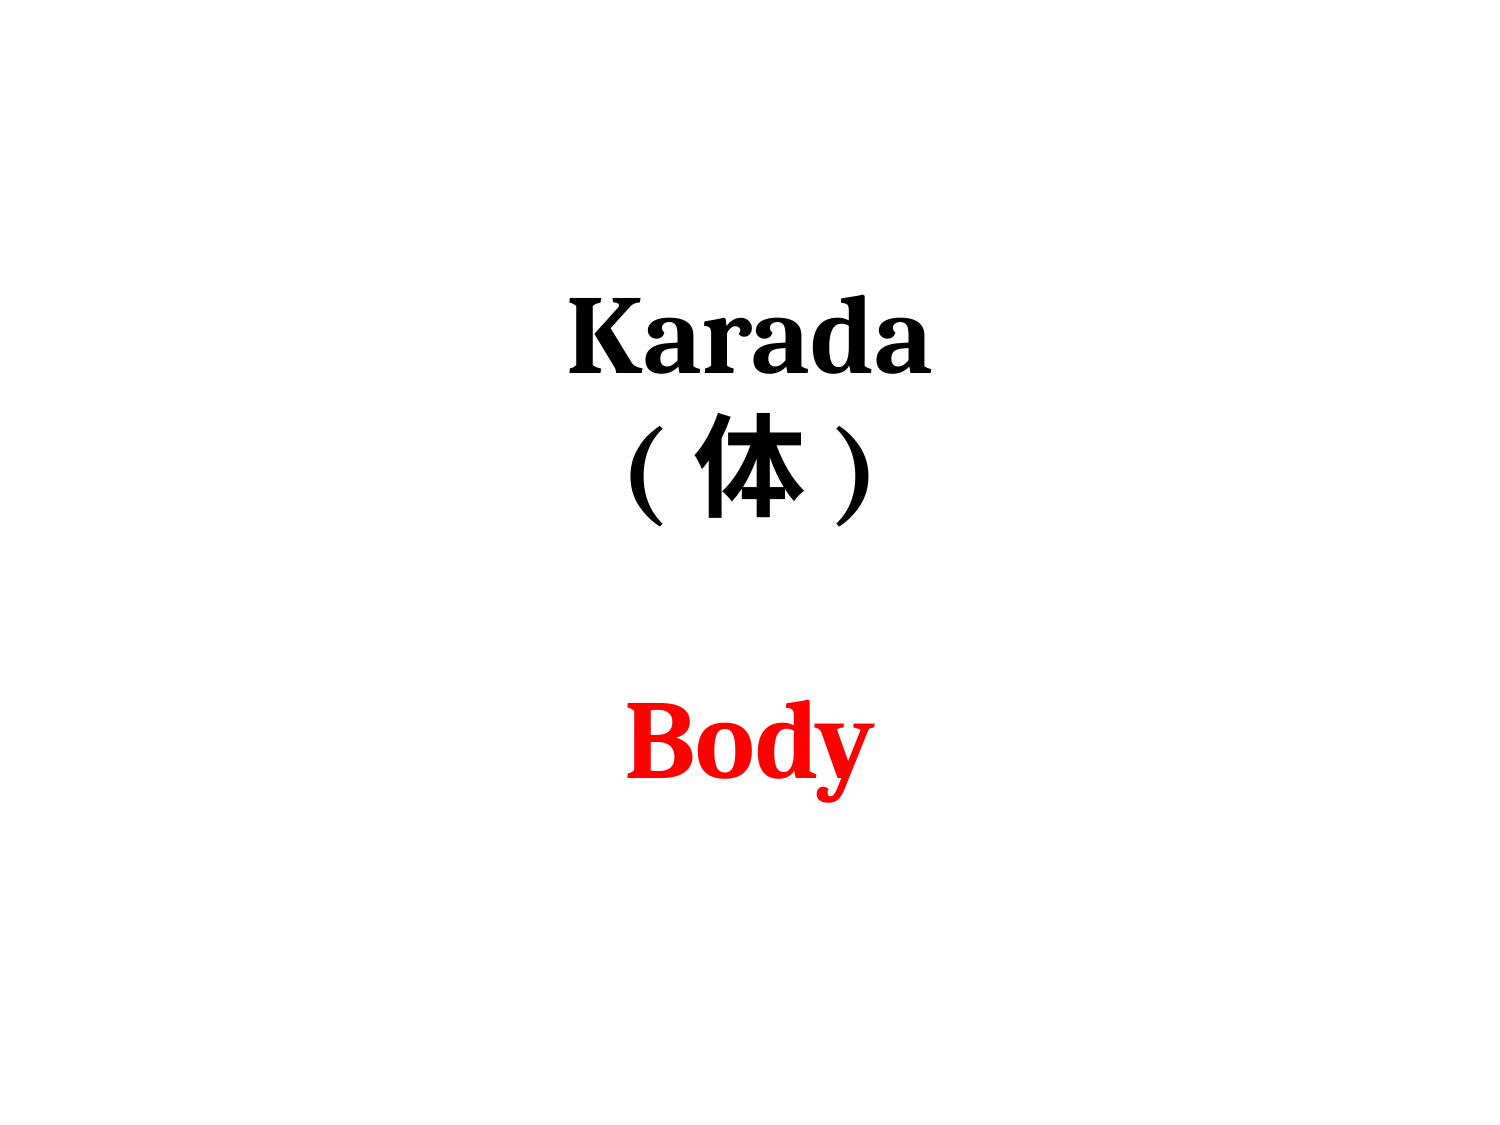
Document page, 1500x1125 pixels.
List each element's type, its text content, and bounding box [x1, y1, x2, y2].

title Karada (体) Body [112, 237, 1388, 825]
